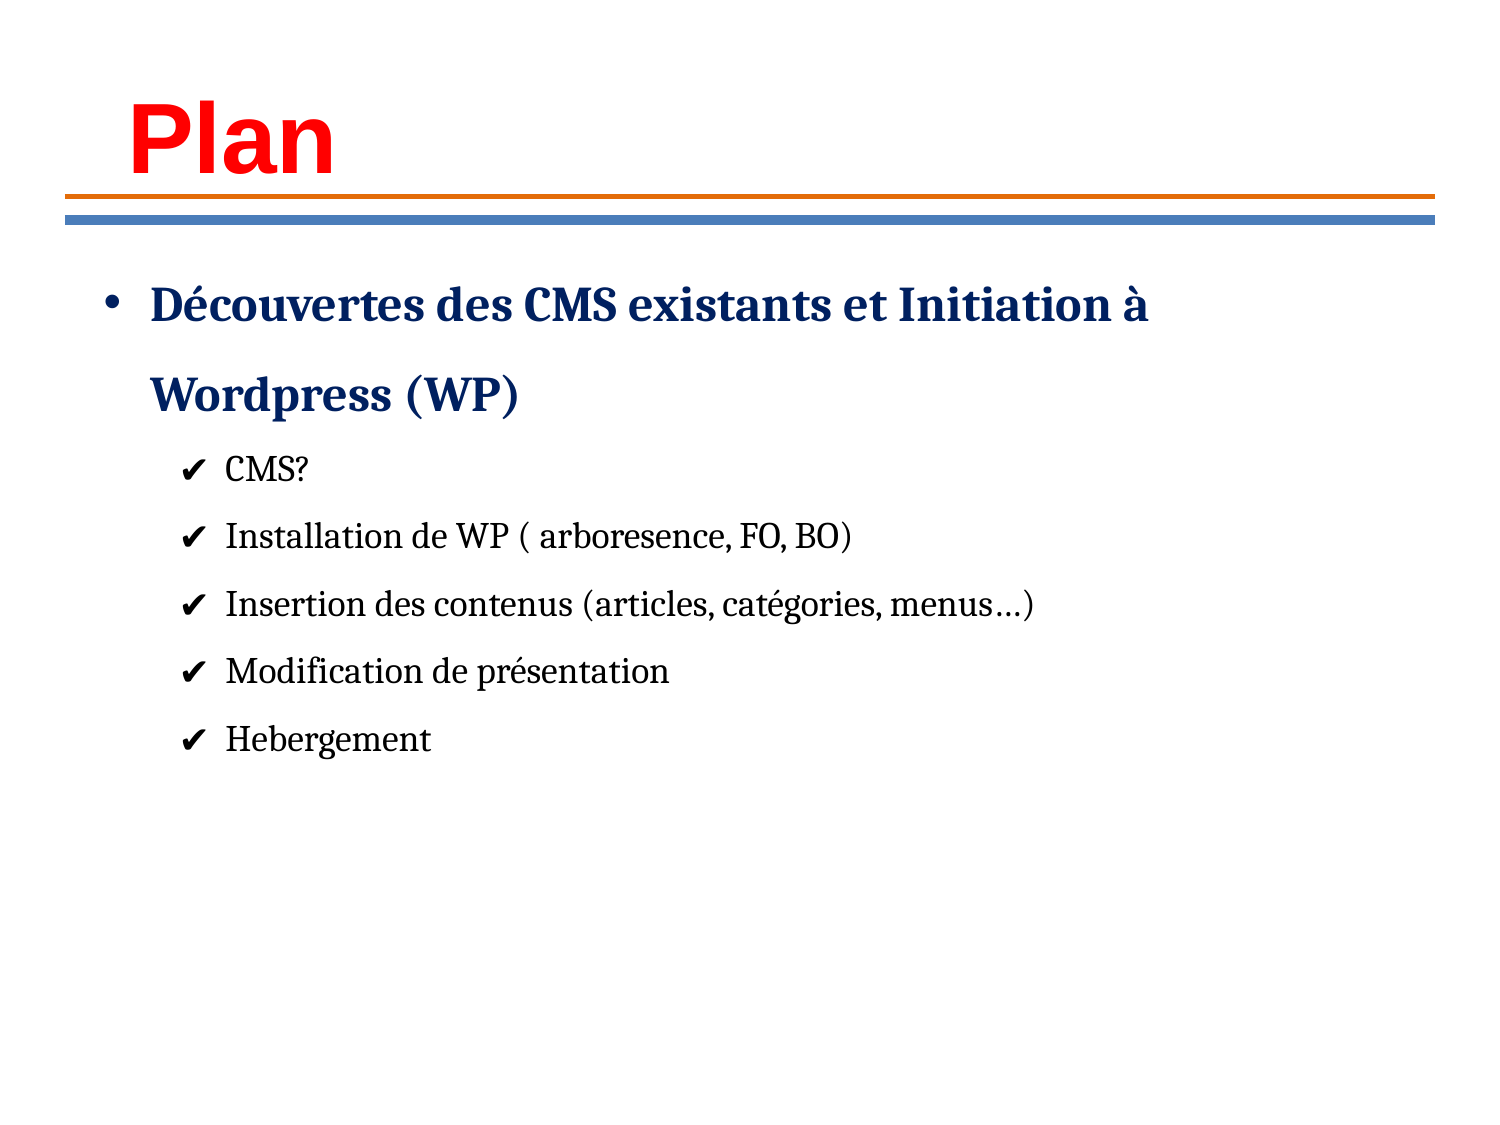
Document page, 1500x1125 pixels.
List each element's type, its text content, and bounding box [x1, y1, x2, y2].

text_box Plan [112, 66, 561, 194]
text_box Découvertes des CMS existants et Initiation à Wordpress (WP) CMS? Installation de WP ( arboresence, FO, BO) Insertion des contenus (articles, catégories, menus…) Modification de présentation Hebergement [88, 233, 1376, 969]
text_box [64, 195, 1436, 221]
